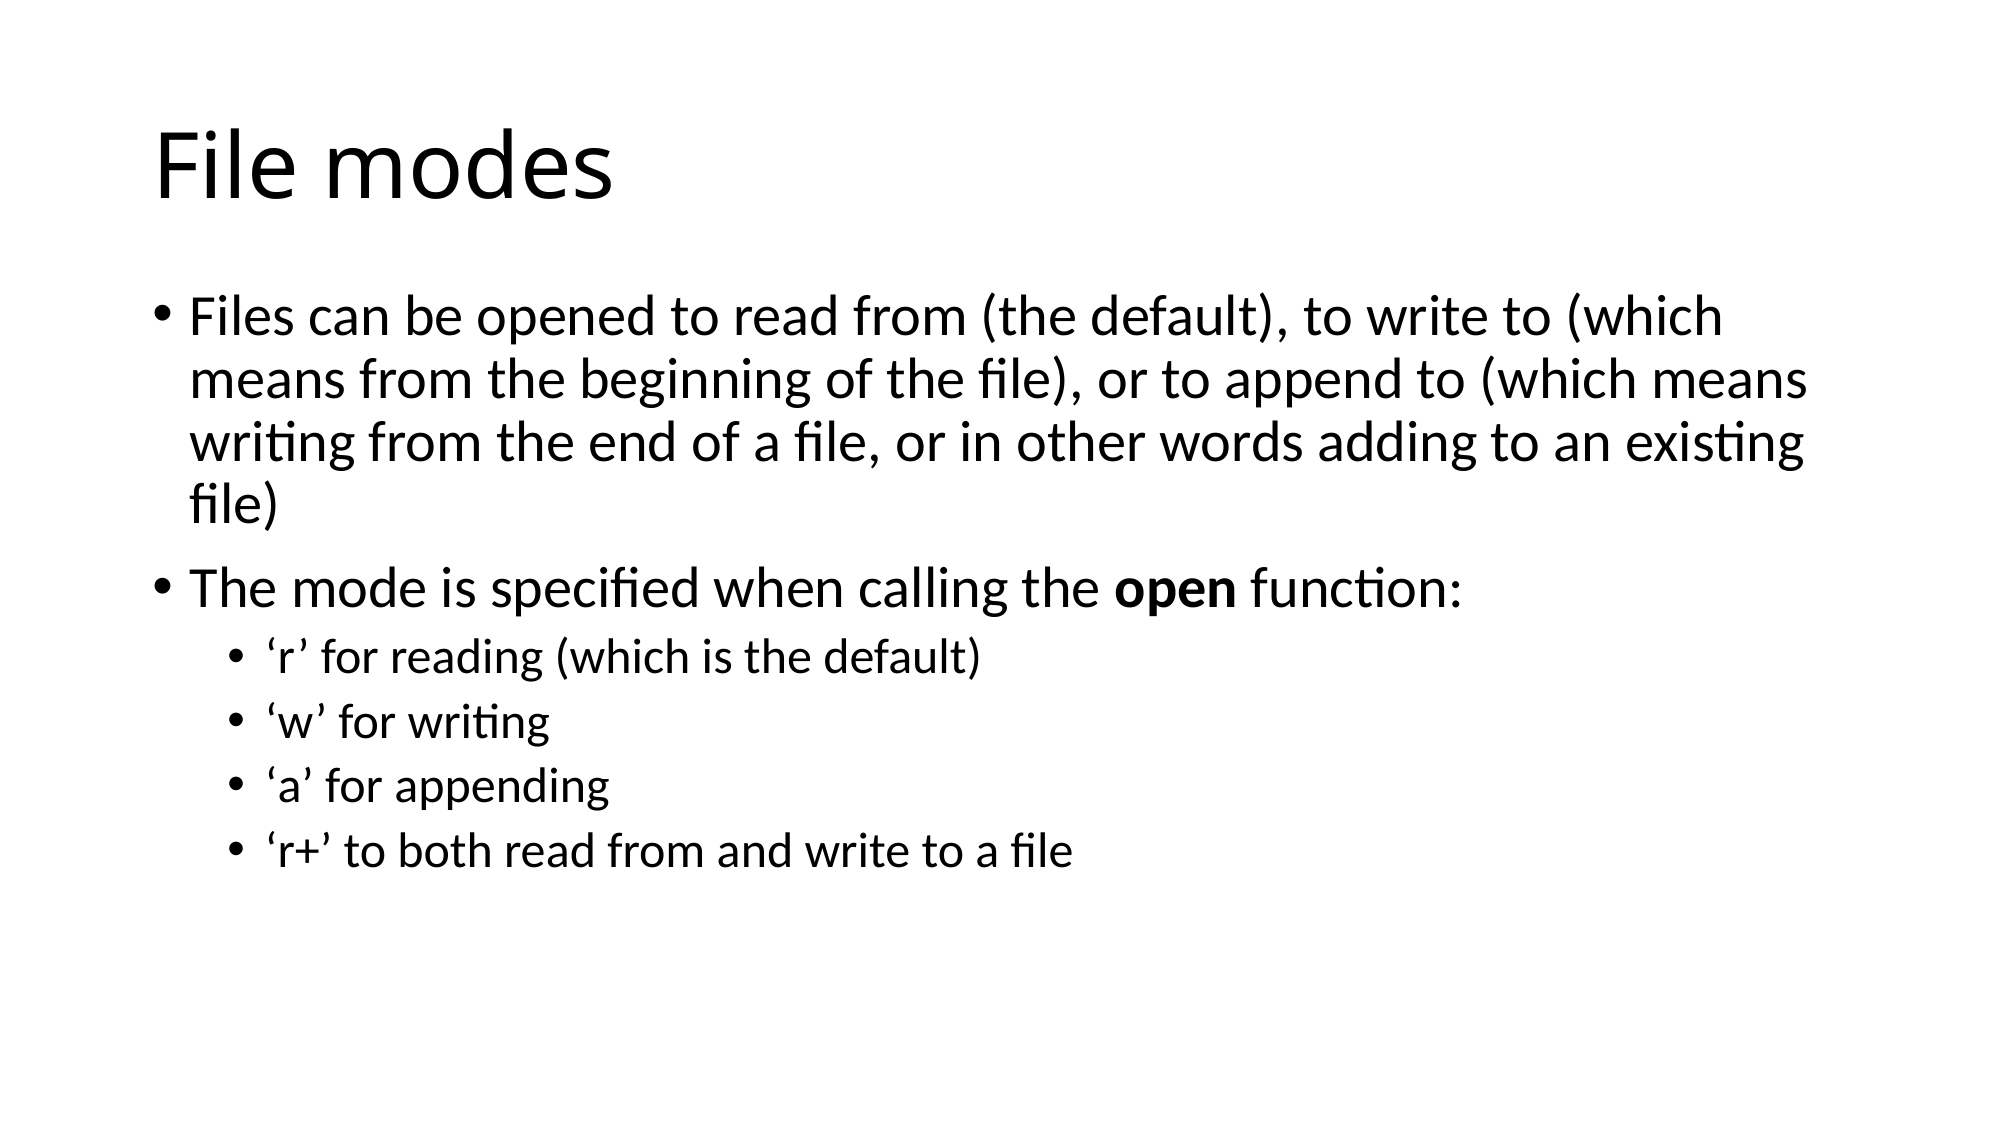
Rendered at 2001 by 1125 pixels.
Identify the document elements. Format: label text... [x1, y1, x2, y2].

list Files can be opened to read from (the default), to write to (which means from the beginning of the file), or to append to (which means writing from the end of a file, or in other words adding to an existing file) The mode is specified when calling the open function: ‘r’ for reading (which is the default) ‘w’ for writing ‘a’ for appending ‘r+’ to both read from and write to a file [137, 277, 1863, 1014]
title File modes [137, 59, 1863, 277]
